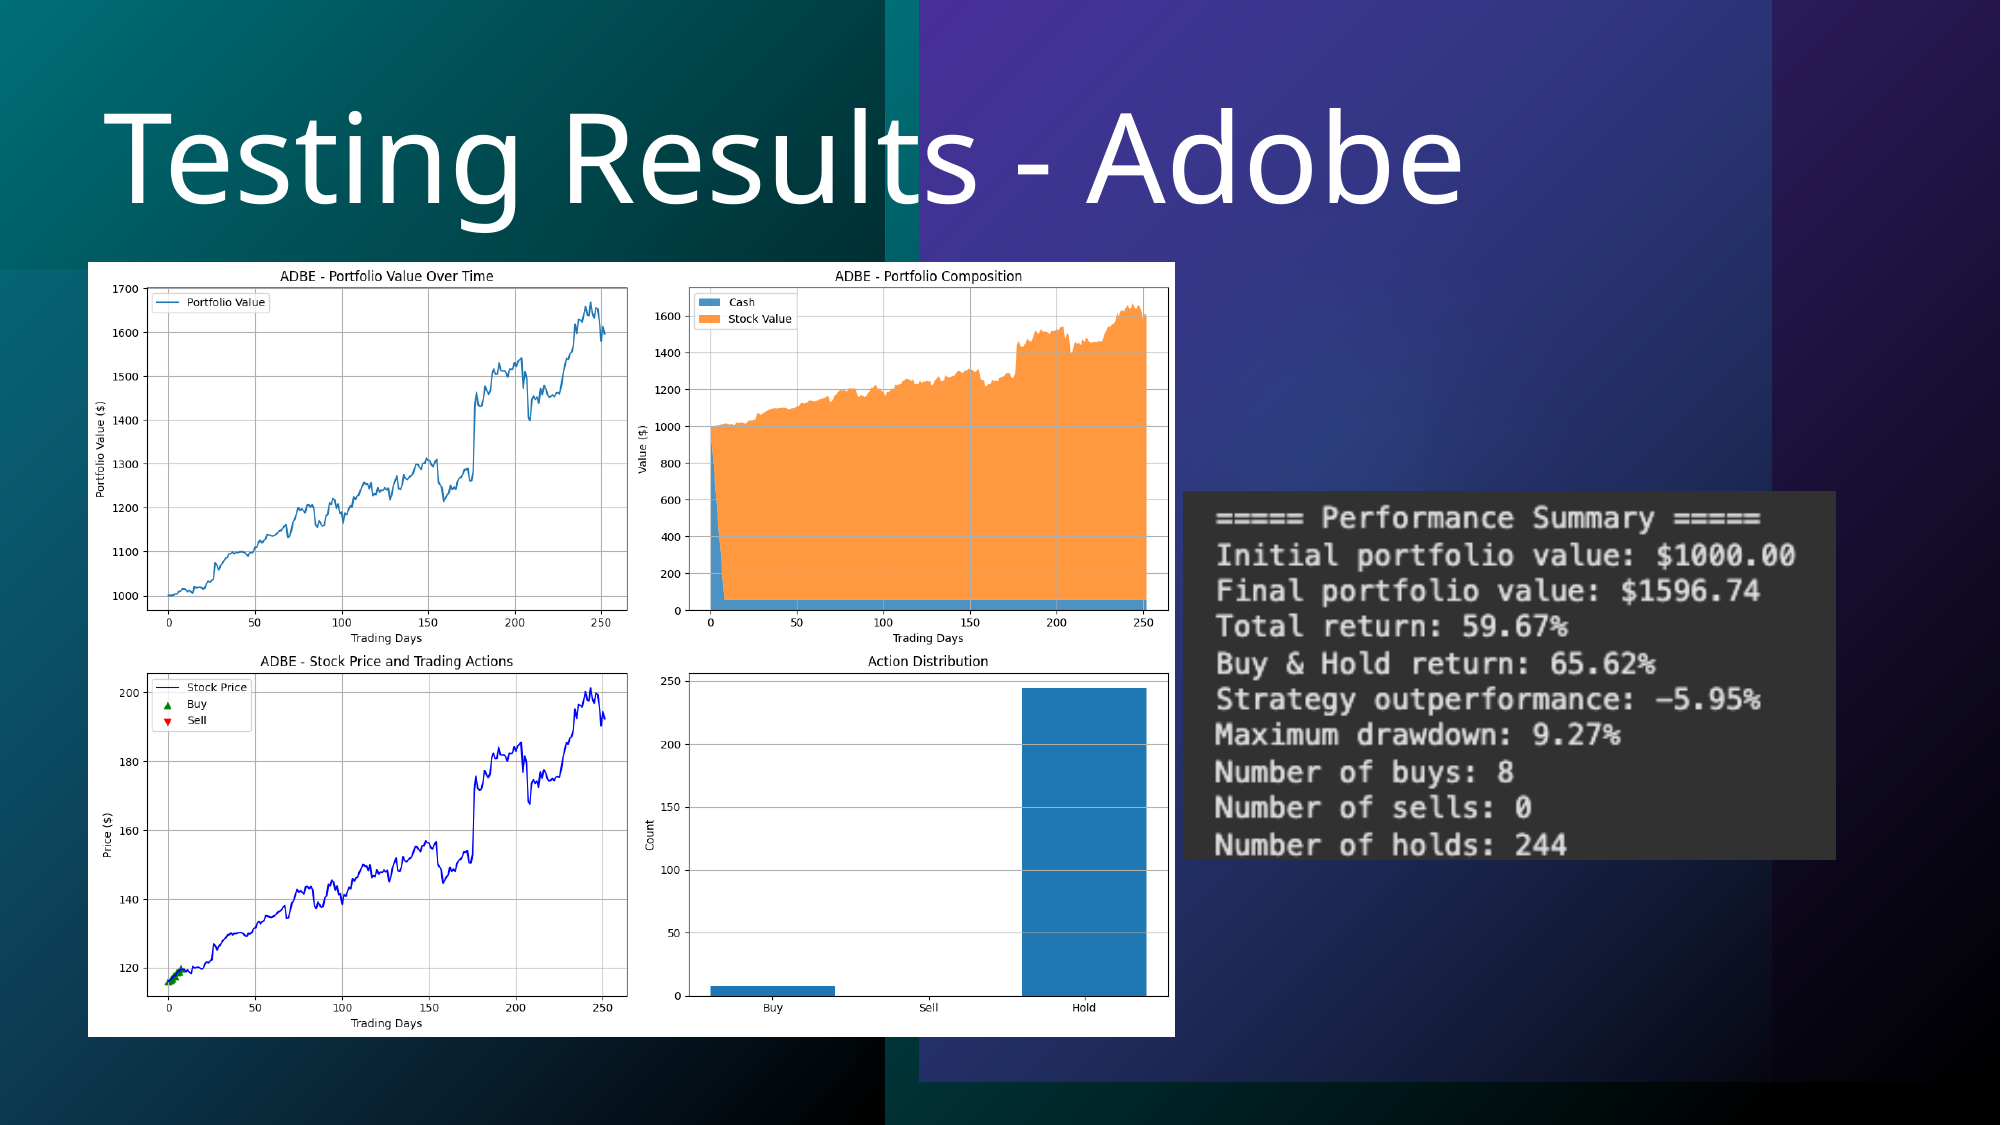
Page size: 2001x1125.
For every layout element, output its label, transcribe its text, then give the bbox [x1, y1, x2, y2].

title Testing Results - Adobe [88, 88, 1910, 265]
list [88, 262, 1175, 1037]
picture [1183, 491, 1836, 860]
